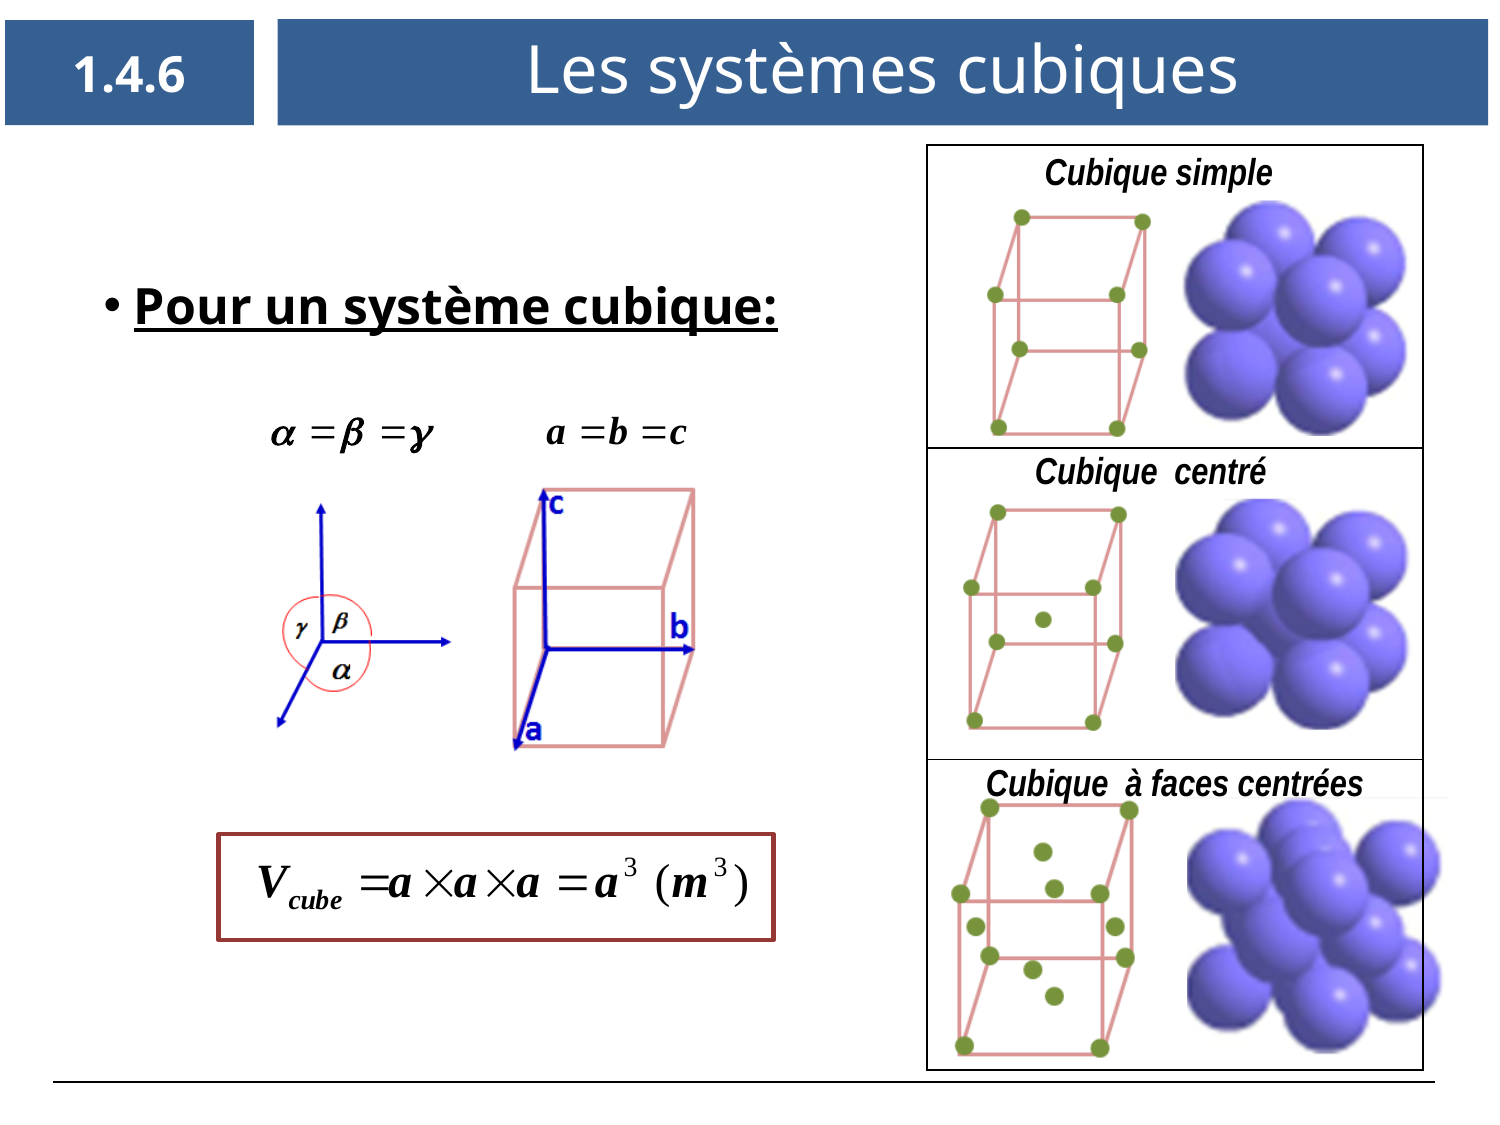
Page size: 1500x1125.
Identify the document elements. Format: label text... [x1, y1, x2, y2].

text_box 1.4.6 [3, 18, 256, 127]
picture [1174, 195, 1412, 436]
picture [501, 467, 715, 765]
table_cell [928, 449, 1422, 759]
text_box Pour un système cubique: [88, 267, 793, 342]
text_box Les systèmes cubiques [277, 19, 1489, 126]
text_box [216, 832, 776, 942]
picture [1186, 797, 1448, 1058]
picture [1174, 495, 1412, 738]
picture [950, 797, 1140, 1059]
table_header [928, 146, 1422, 447]
picture [962, 503, 1129, 732]
text_box Cubique simple [1029, 140, 1288, 144]
table_cell [928, 760, 1422, 1069]
picture [265, 491, 463, 740]
picture [985, 207, 1152, 438]
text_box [265, 408, 696, 462]
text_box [253, 845, 758, 922]
